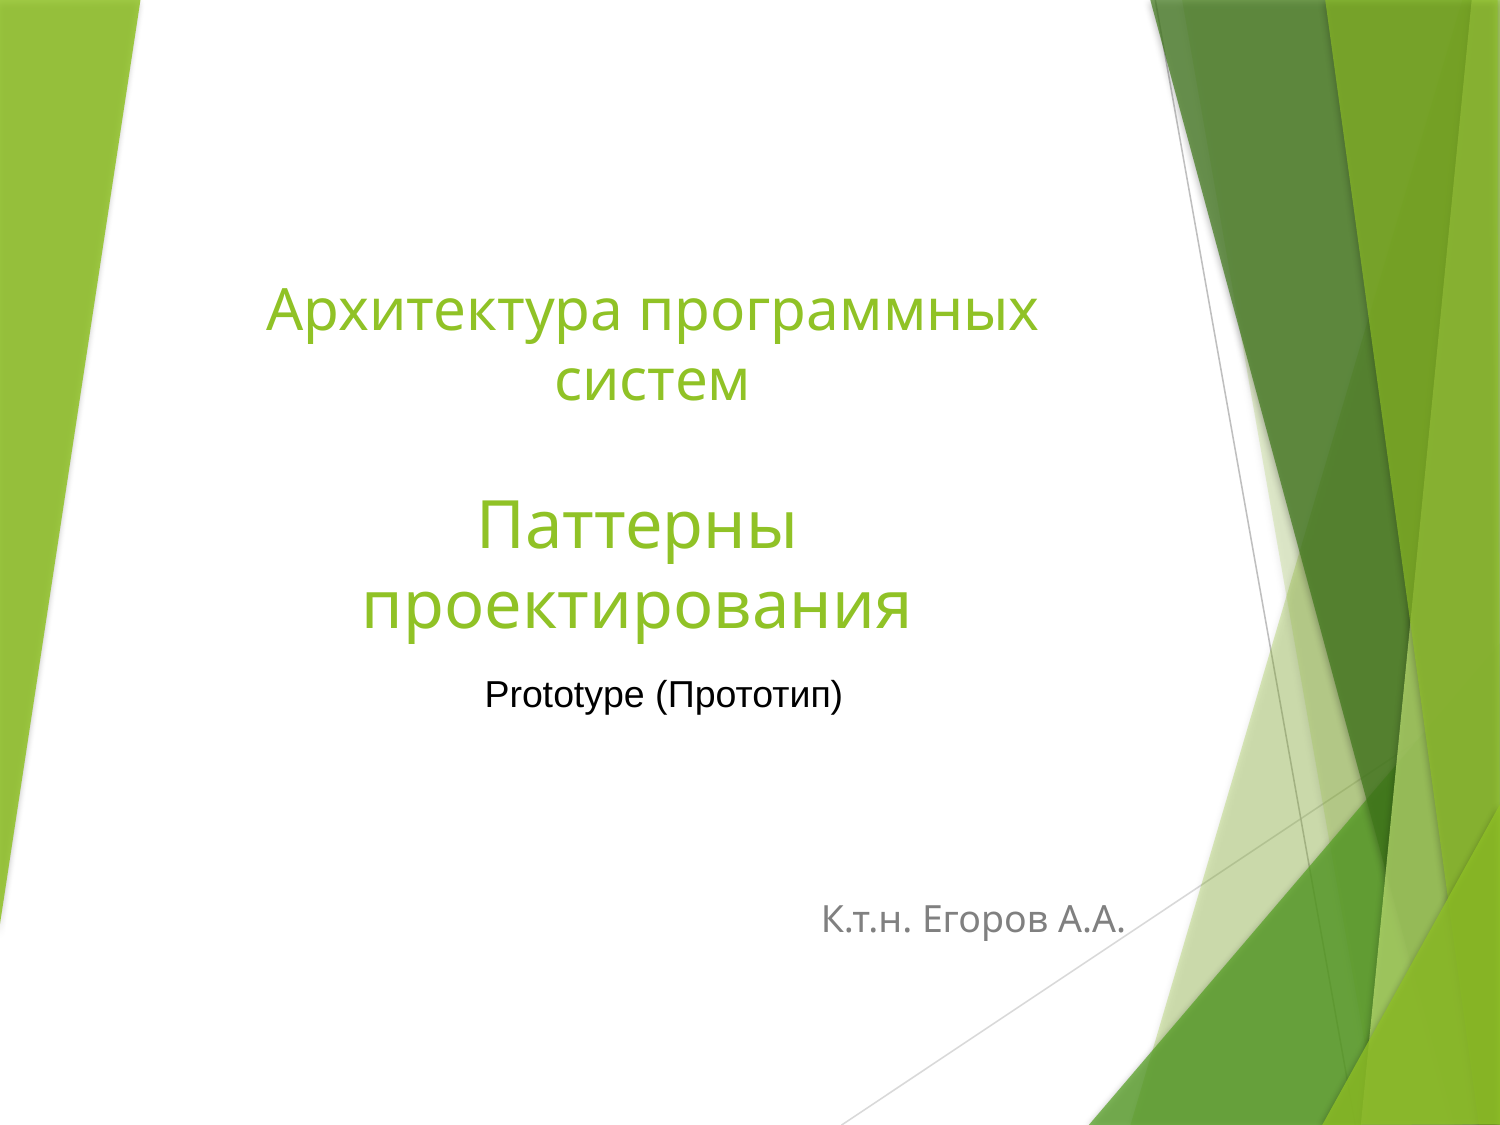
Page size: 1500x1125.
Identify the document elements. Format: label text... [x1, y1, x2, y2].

title Архитектура программных систем [174, 149, 1131, 421]
text_box Паттерны проектирования [262, 474, 1013, 650]
text_box Prototype (Прототип) [469, 662, 859, 723]
subtitle К.т.н. Егоров А.А. [185, 887, 1142, 1068]
